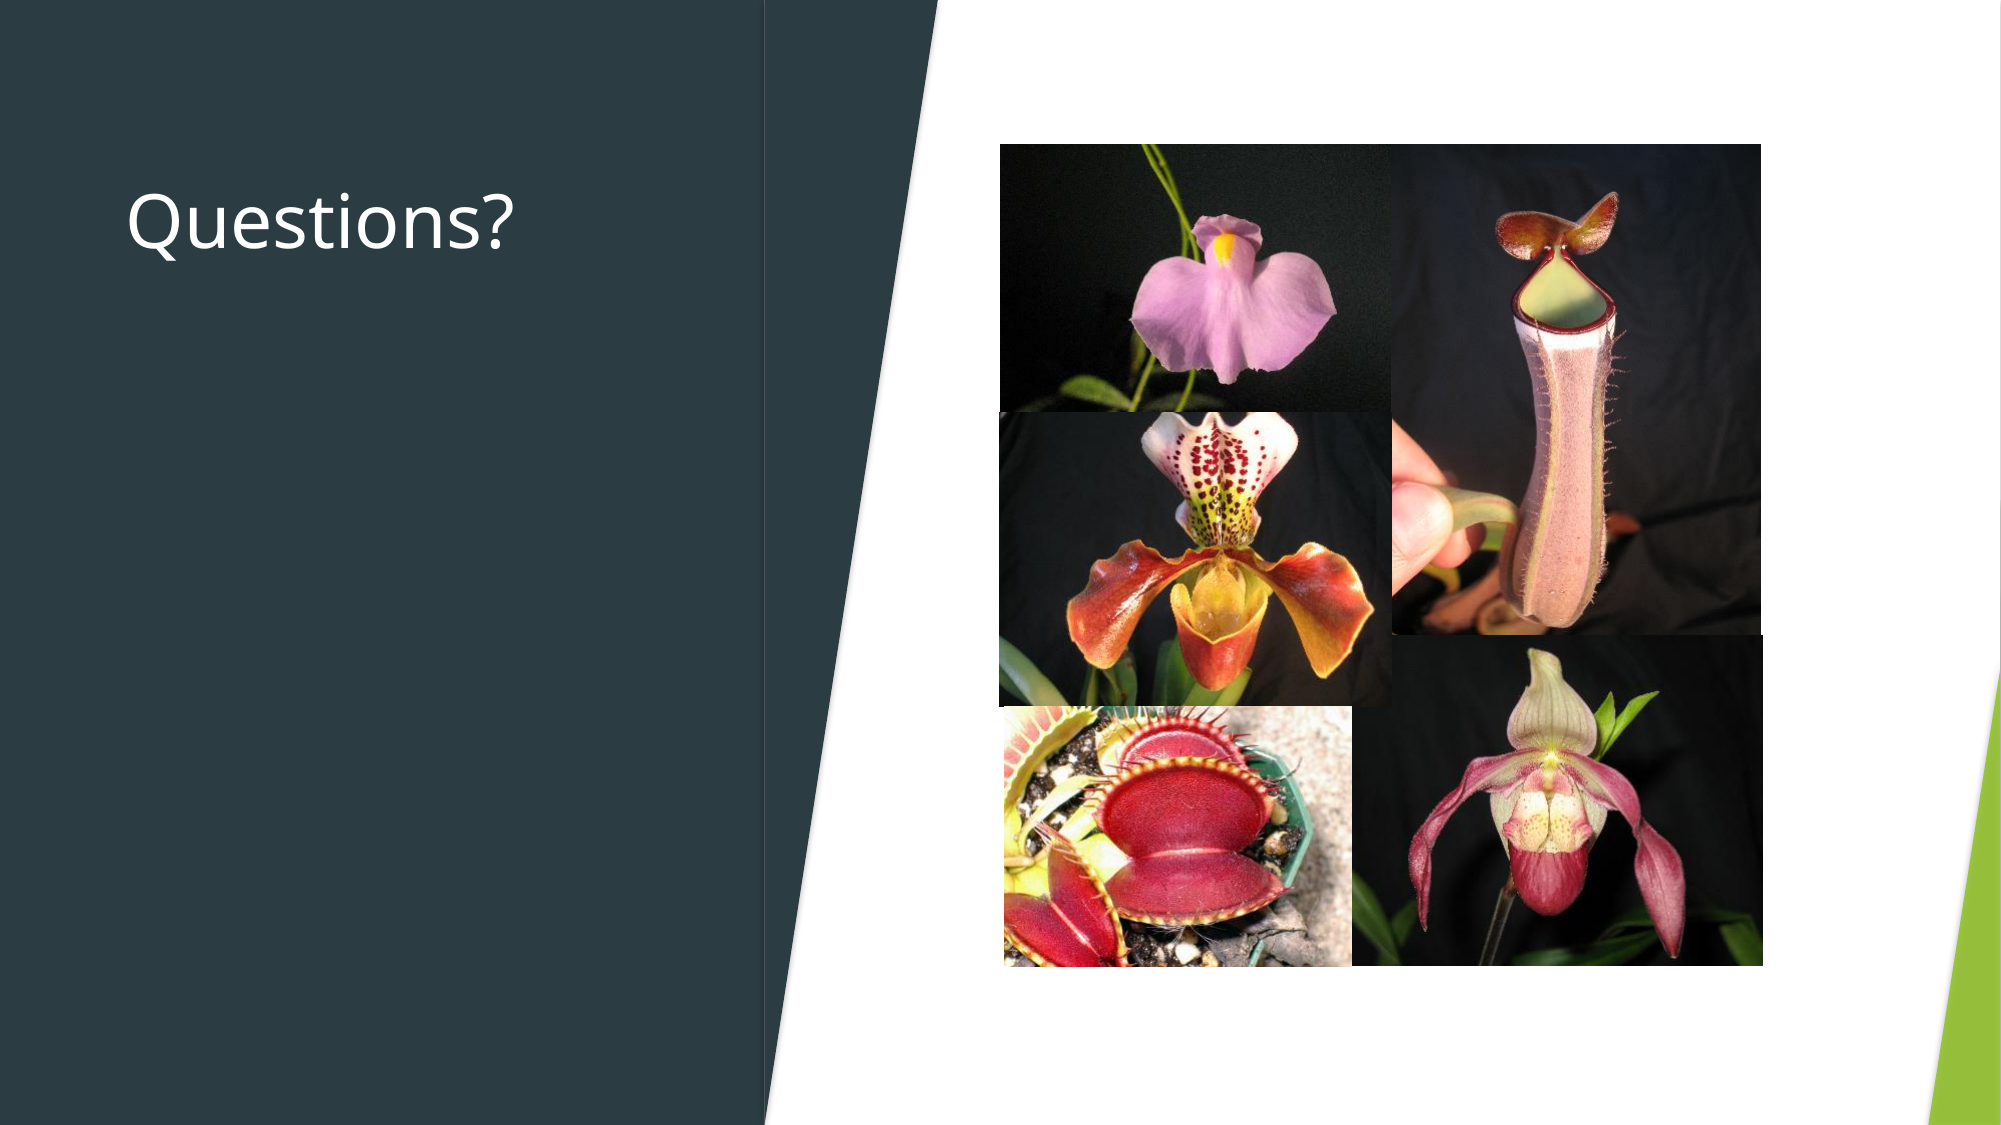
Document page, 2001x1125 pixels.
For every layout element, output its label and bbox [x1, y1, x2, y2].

text_box [0, 0, 2000, 1125]
picture [999, 143, 1763, 968]
